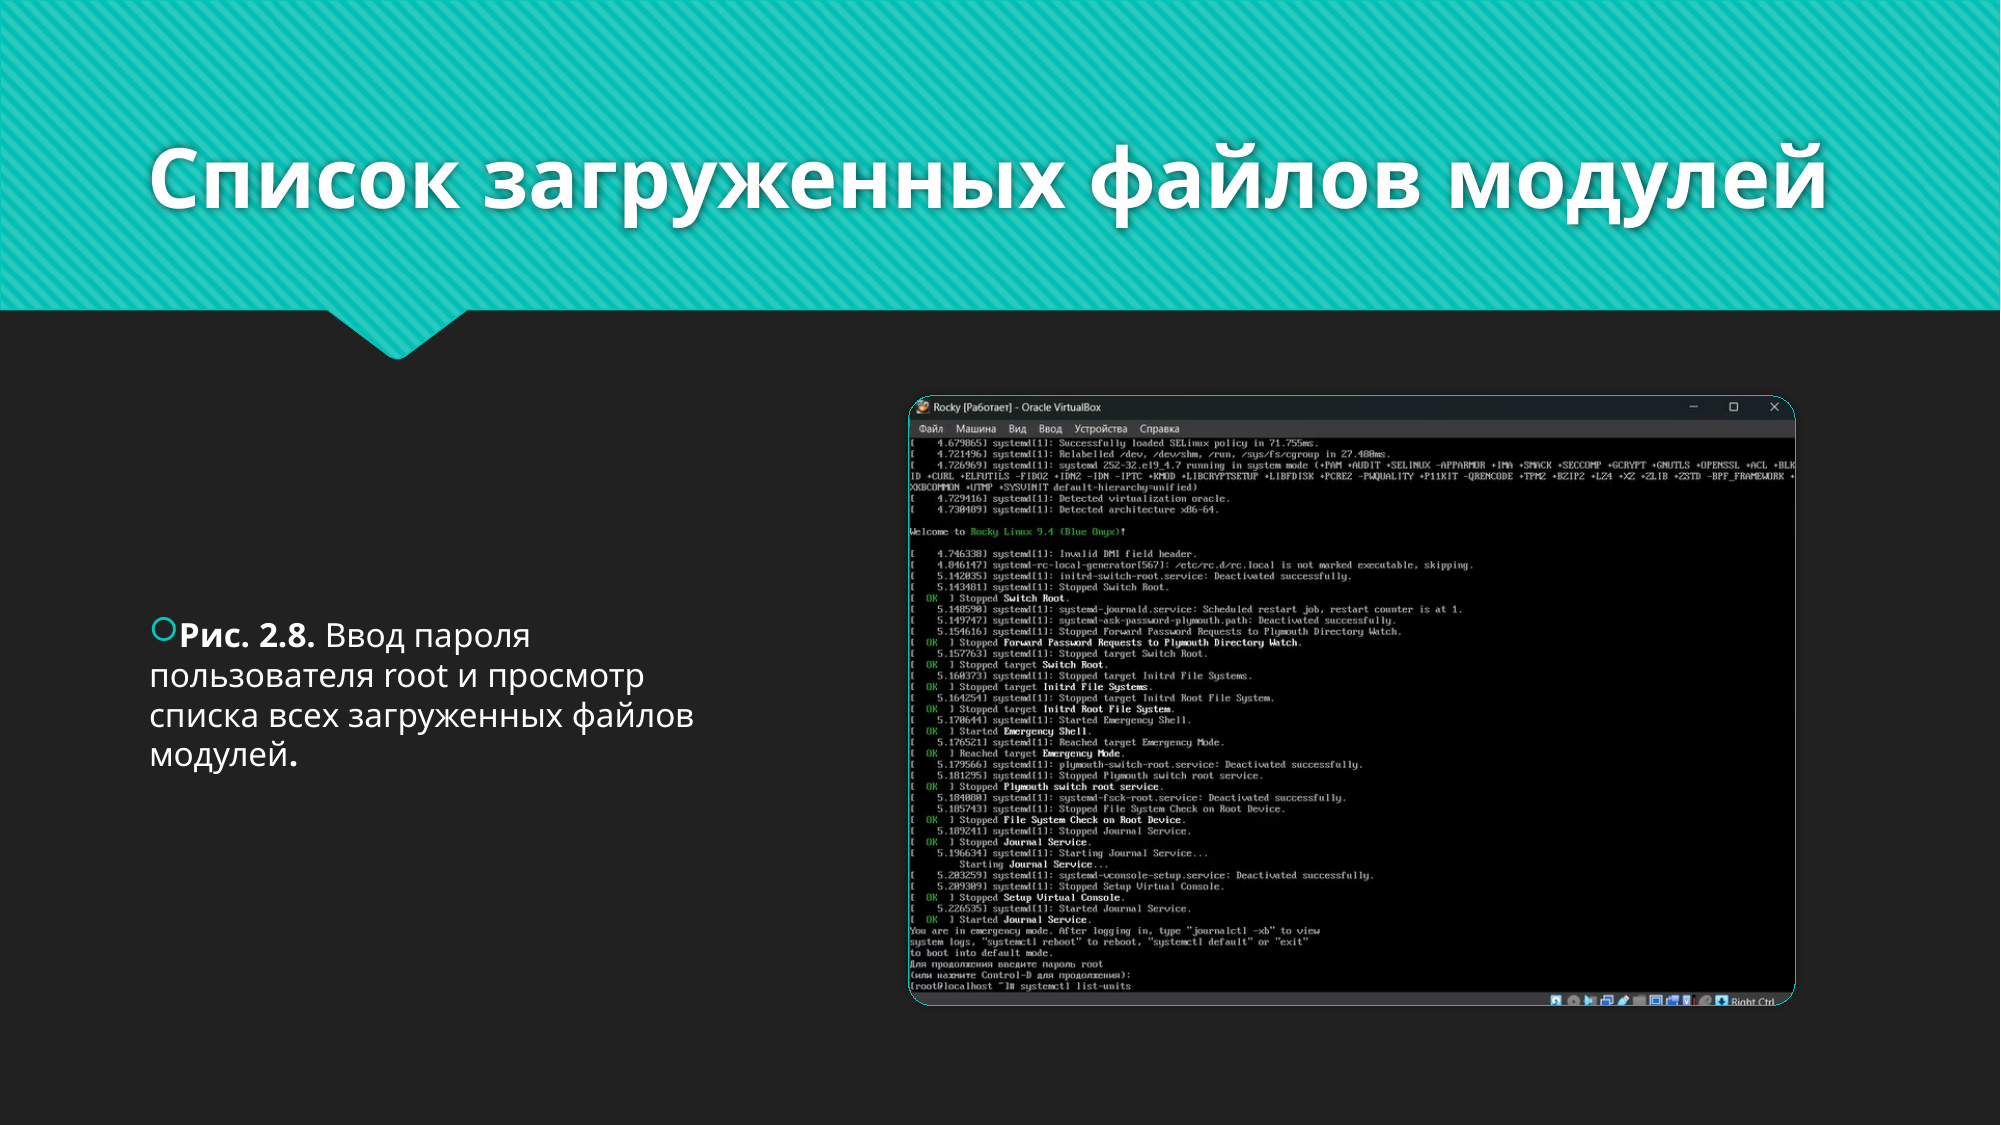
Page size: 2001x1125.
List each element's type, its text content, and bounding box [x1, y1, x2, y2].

title Список загруженных файлов модулей [132, 73, 1868, 233]
text_box Рис. 2.8. Ввод пароля пользователя root и просмотр списка всех загруженных файлов модулей. [134, 395, 764, 992]
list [908, 395, 1796, 1006]
